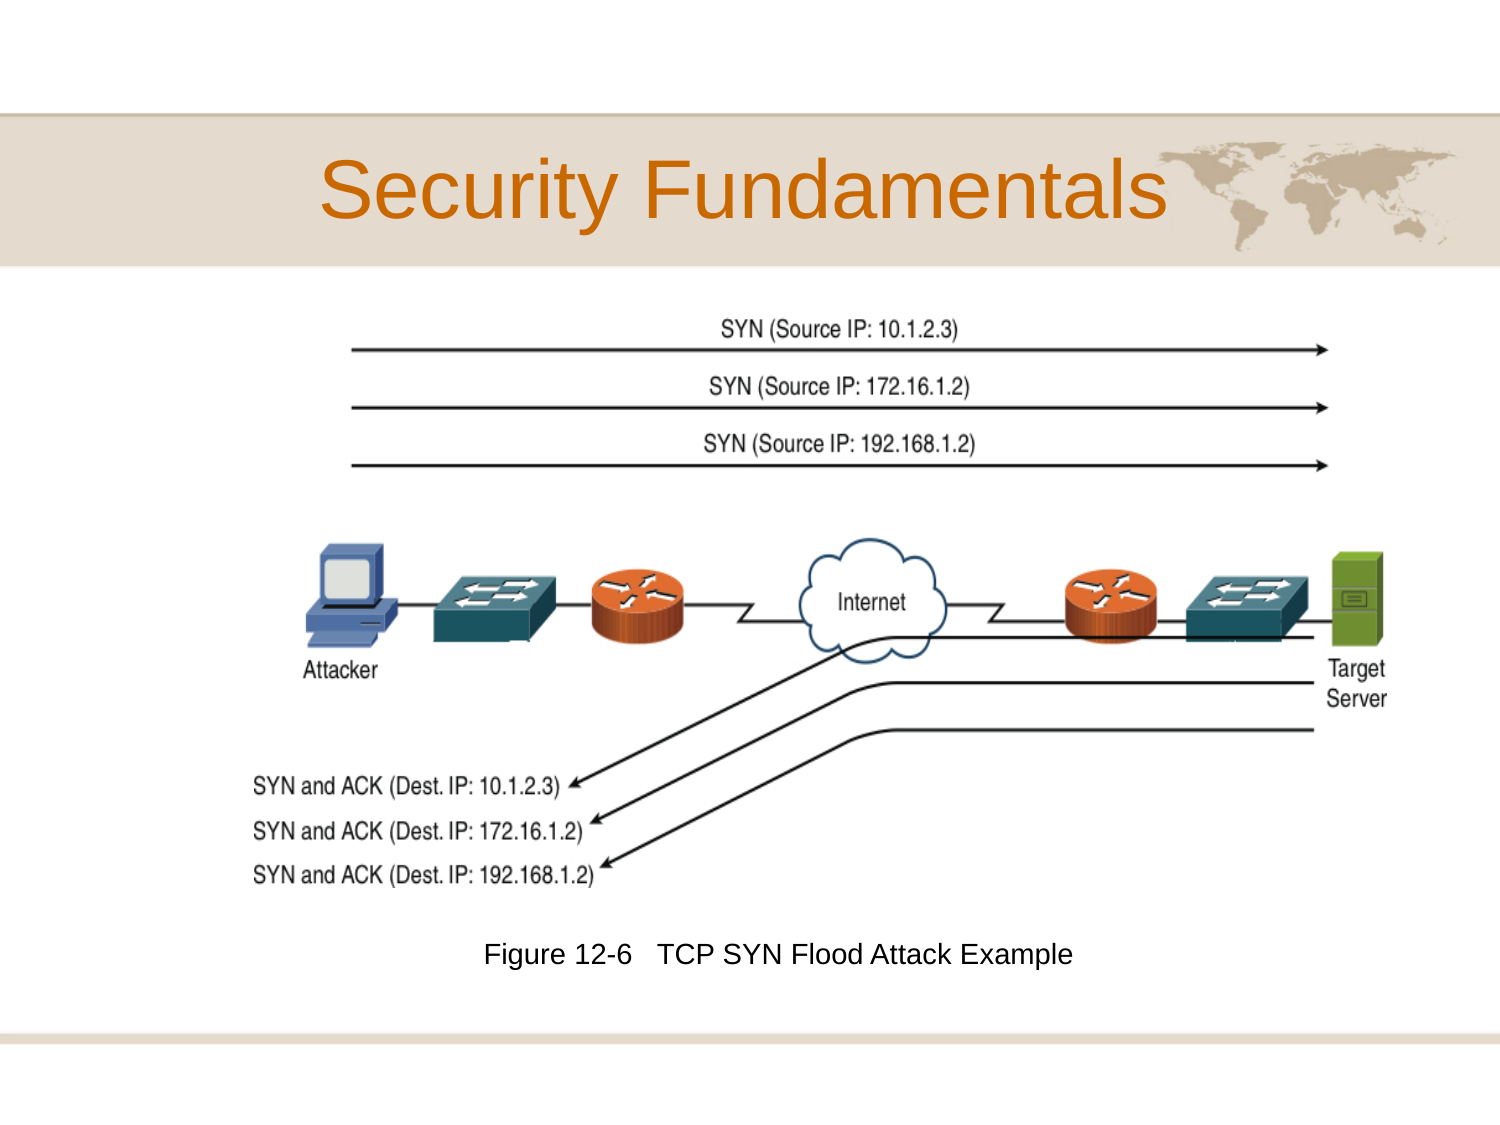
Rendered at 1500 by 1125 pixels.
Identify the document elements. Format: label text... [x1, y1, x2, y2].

text_box Figure 12-6 TCP SYN Flood Attack Example [171, 927, 1387, 978]
title Security Fundamentals [68, 137, 1419, 233]
picture [0, 0, 1500, 1125]
